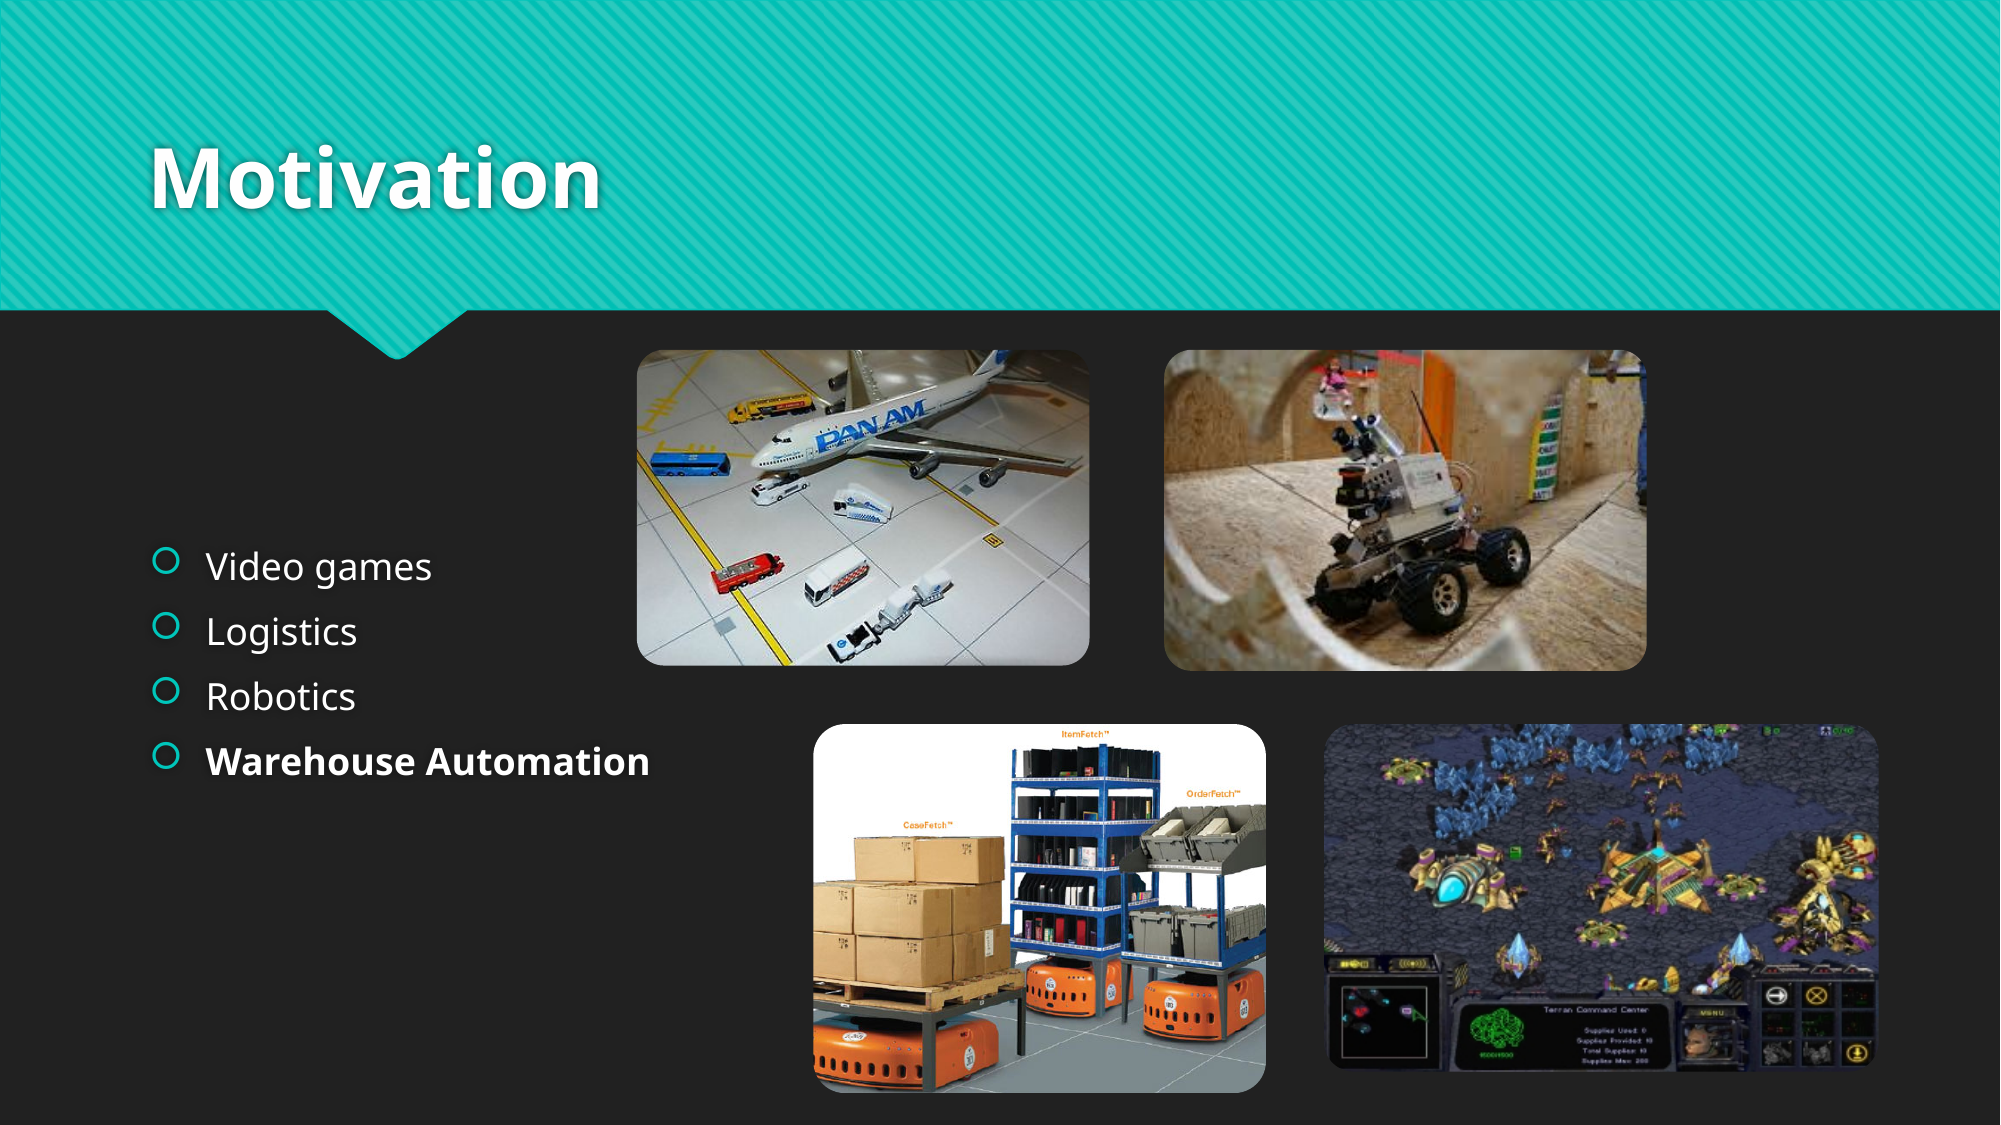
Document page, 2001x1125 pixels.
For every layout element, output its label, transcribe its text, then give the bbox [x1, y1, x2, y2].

picture [636, 349, 1090, 666]
picture [1163, 349, 1647, 672]
picture [1323, 723, 1879, 1072]
title Motivation [132, 73, 1868, 233]
list Video games Logistics Robotics Warehouse Automation [134, 364, 1866, 962]
picture [813, 723, 1267, 1094]
